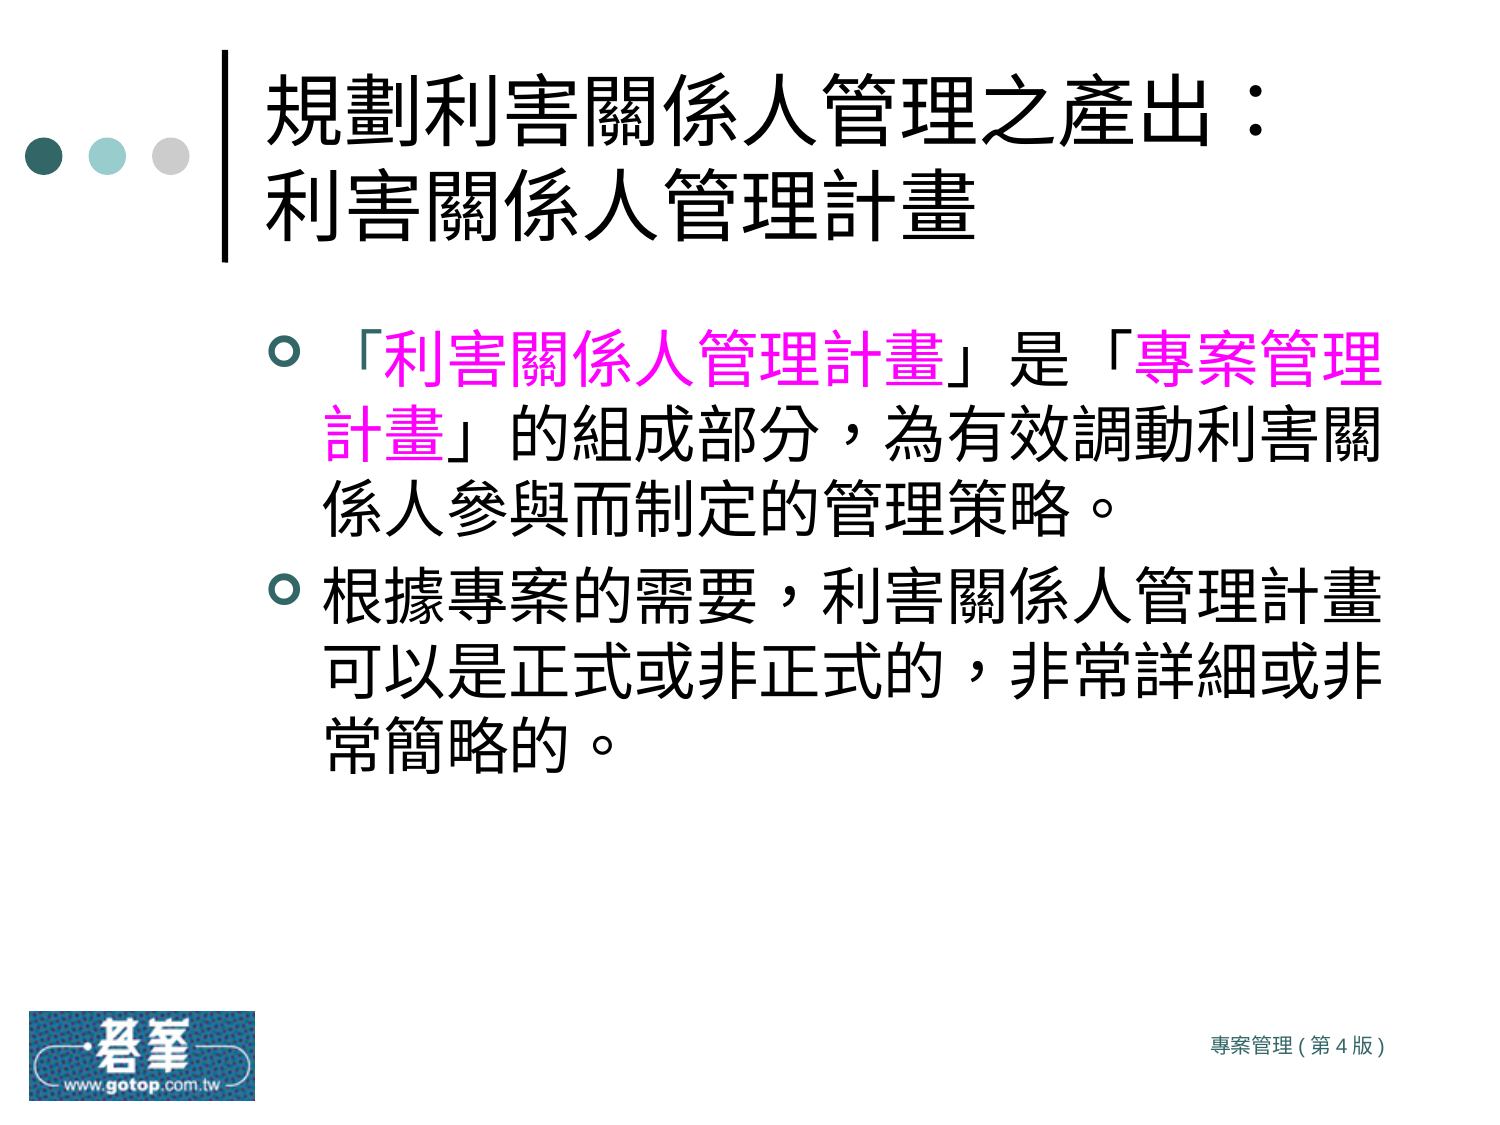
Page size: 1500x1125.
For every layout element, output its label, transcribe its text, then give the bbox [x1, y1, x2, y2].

list 「利害關係人管理計畫」是「專案管理計畫」的組成部分，為有效調動利害關係人參與而制定的管理策略。 根據專案的需要，利害關係人管理計畫可以是正式或非正式的，非常詳細或非常簡略的。 [249, 312, 1400, 988]
slide_number 專案管理(第4版) [1087, 1025, 1400, 1100]
title 規劃利害關係人管理之產出： 利害關係人管理計畫 [249, 31, 1400, 282]
picture [29, 1011, 255, 1101]
